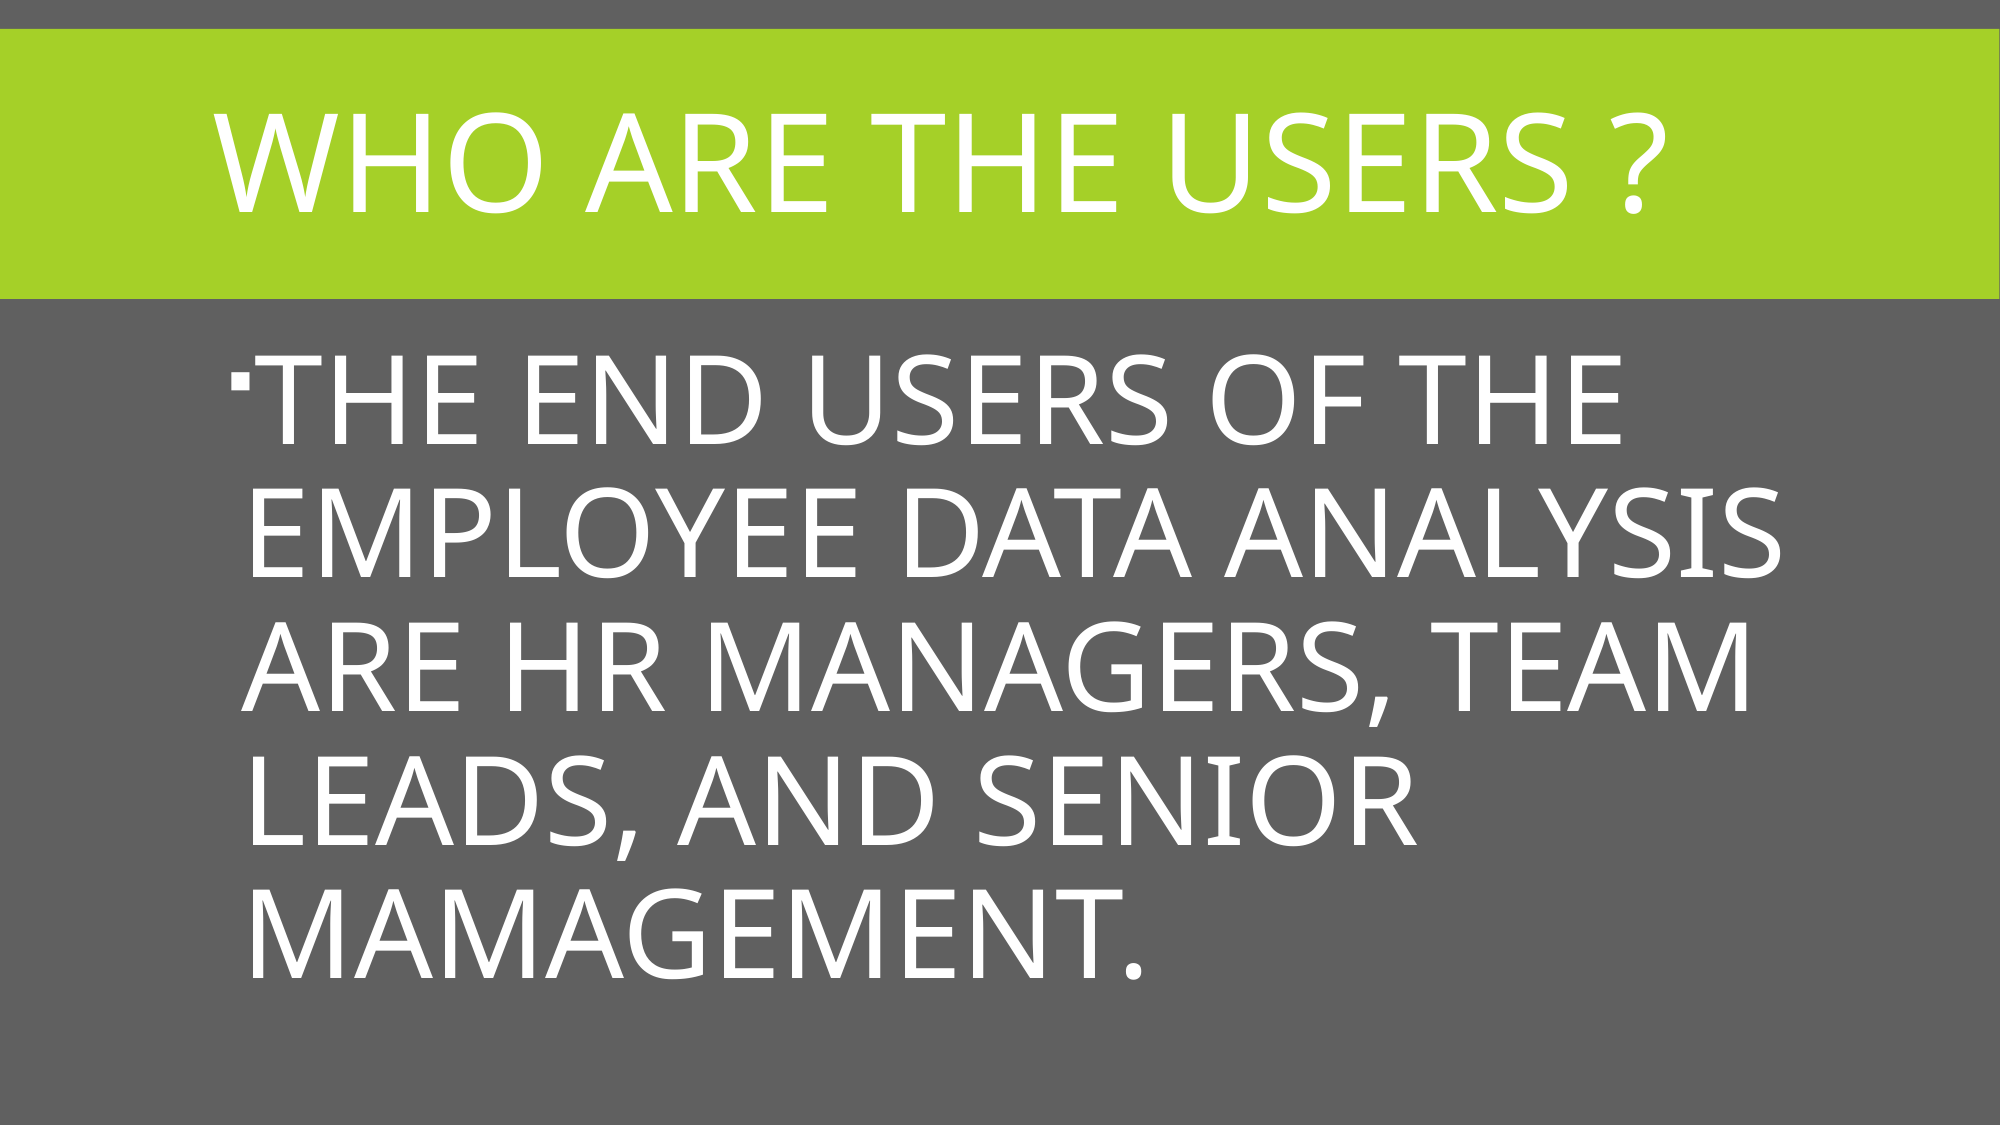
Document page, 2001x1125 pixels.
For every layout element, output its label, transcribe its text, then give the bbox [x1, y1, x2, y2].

title WHO ARE THE USERS ? [197, 46, 1803, 295]
list THE END USERS OF THE EMPLOYEE DATA ANALYSIS ARE HR MANAGERS, TEAM LEADS, AND SENIOR MAMAGEMENT. [197, 329, 1803, 1020]
